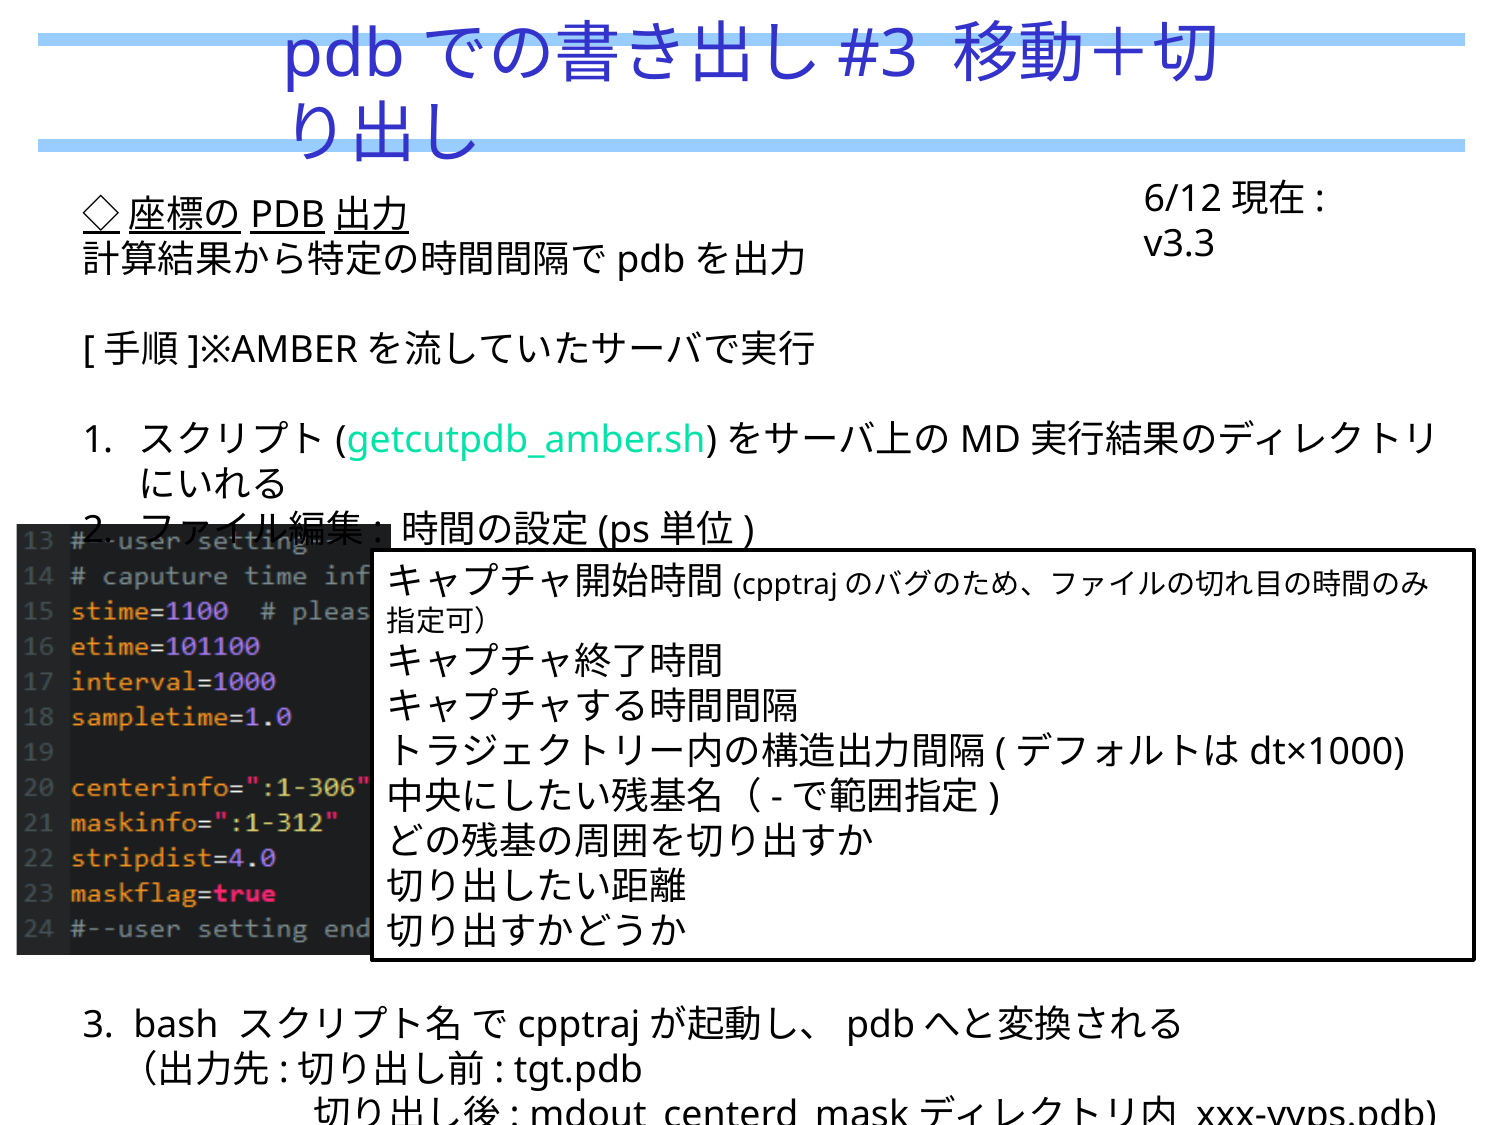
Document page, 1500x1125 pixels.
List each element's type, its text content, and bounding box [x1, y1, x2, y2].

text_box 6/12現在: v3.3 [1128, 166, 1409, 272]
text_box ◇座標のPDB出力 計算結果から特定の時間間隔でpdbを出力 [手順]※AMBERを流していたサーバで実行 スクリプト(getcutpdb_amber.sh)をサーバ上のMD実行結果のディレクトリにいれる ファイル編集: 時間の設定(ps単位) 3. bash スクリプト名 でcpptrajが起動し、pdbへと変換される （出力先:切り出し前: tgt.pdb 切り出し後: mdout_centerd_maskディレクトリ内 xxx-yyps.pdb) [67, 182, 1474, 549]
text_box pdbでの書き出し#3 移動＋切り出し [282, 10, 1282, 170]
text_box キャプチャ開始時間(cpptrajのバグのため、ファイルの切れ目の時間のみ指定可） キャプチャ終了時間 キャプチャする時間間隔 トラジェクトリー内の構造出力間隔(デフォルトはdt×1000) 中央にしたい残基名（-で範囲指定) どの残基の周囲を切り出すか 切り出したい距離 切り出すかどうか [393, 549, 1474, 960]
text_box ◇座標のPDB出力 計算結果から特定の時間間隔でpdbを出力 [手順]※AMBERを流していたサーバで実行 スクリプト(getcutpdb_amber.sh)をサーバ上のMD実行結果のディレクトリにいれる ファイル編集: 時間の設定(ps単位) 3. bash スクリプト名 でcpptrajが起動し、pdbへと変換される （出力先:切り出し前: tgt.pdb 切り出し後: mdout_centerd_maskディレクトリ内 xxx-yyps.pdb) [67, 960, 1474, 1125]
picture [16, 523, 392, 955]
